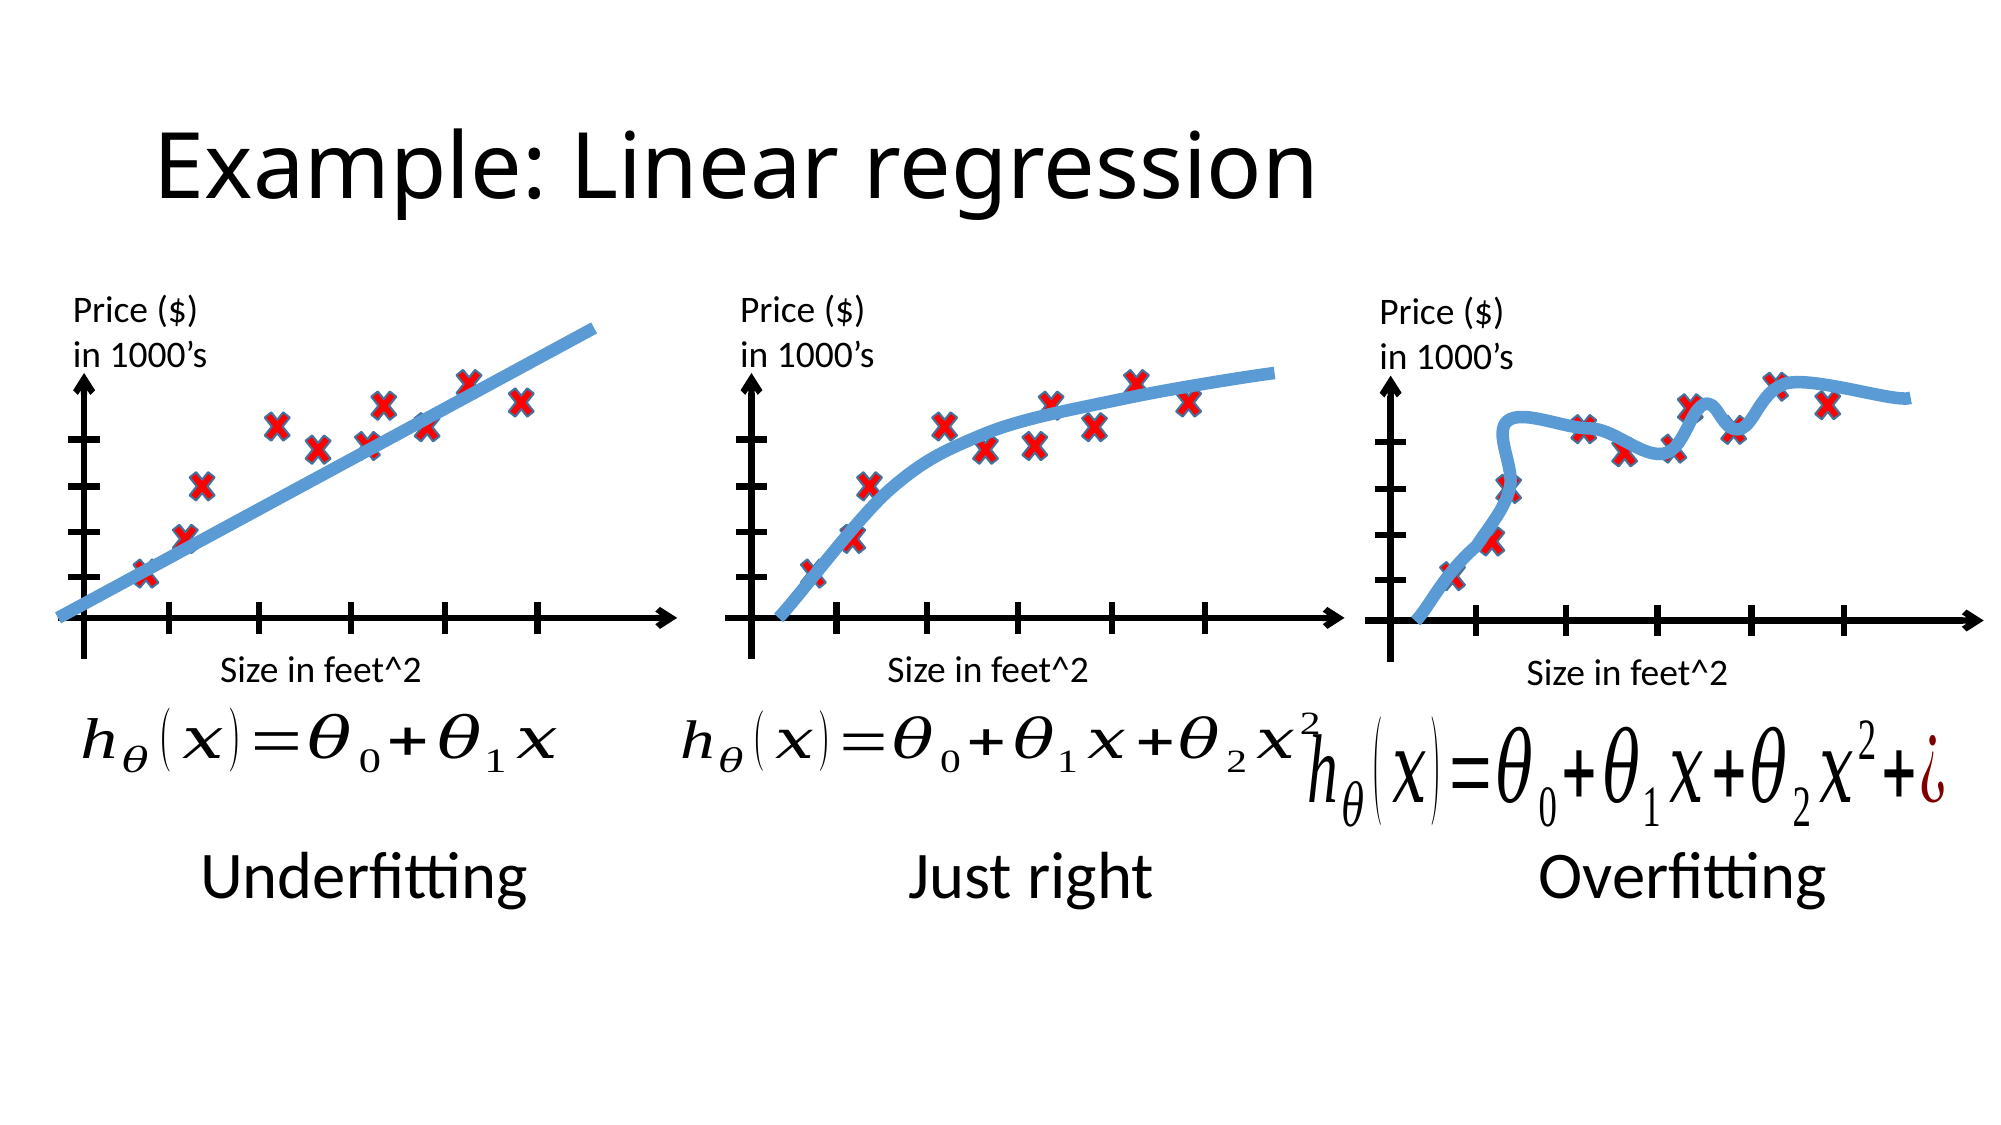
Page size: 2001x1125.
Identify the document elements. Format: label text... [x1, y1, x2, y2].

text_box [57, 277, 678, 691]
text_box Just right [893, 824, 1170, 920]
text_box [1364, 279, 1984, 693]
text_box Overfitting [1523, 824, 1843, 919]
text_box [725, 277, 1345, 691]
text_box Underfitting [185, 824, 544, 919]
title Example: Linear regression [138, 60, 1864, 278]
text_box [58, 327, 595, 618]
